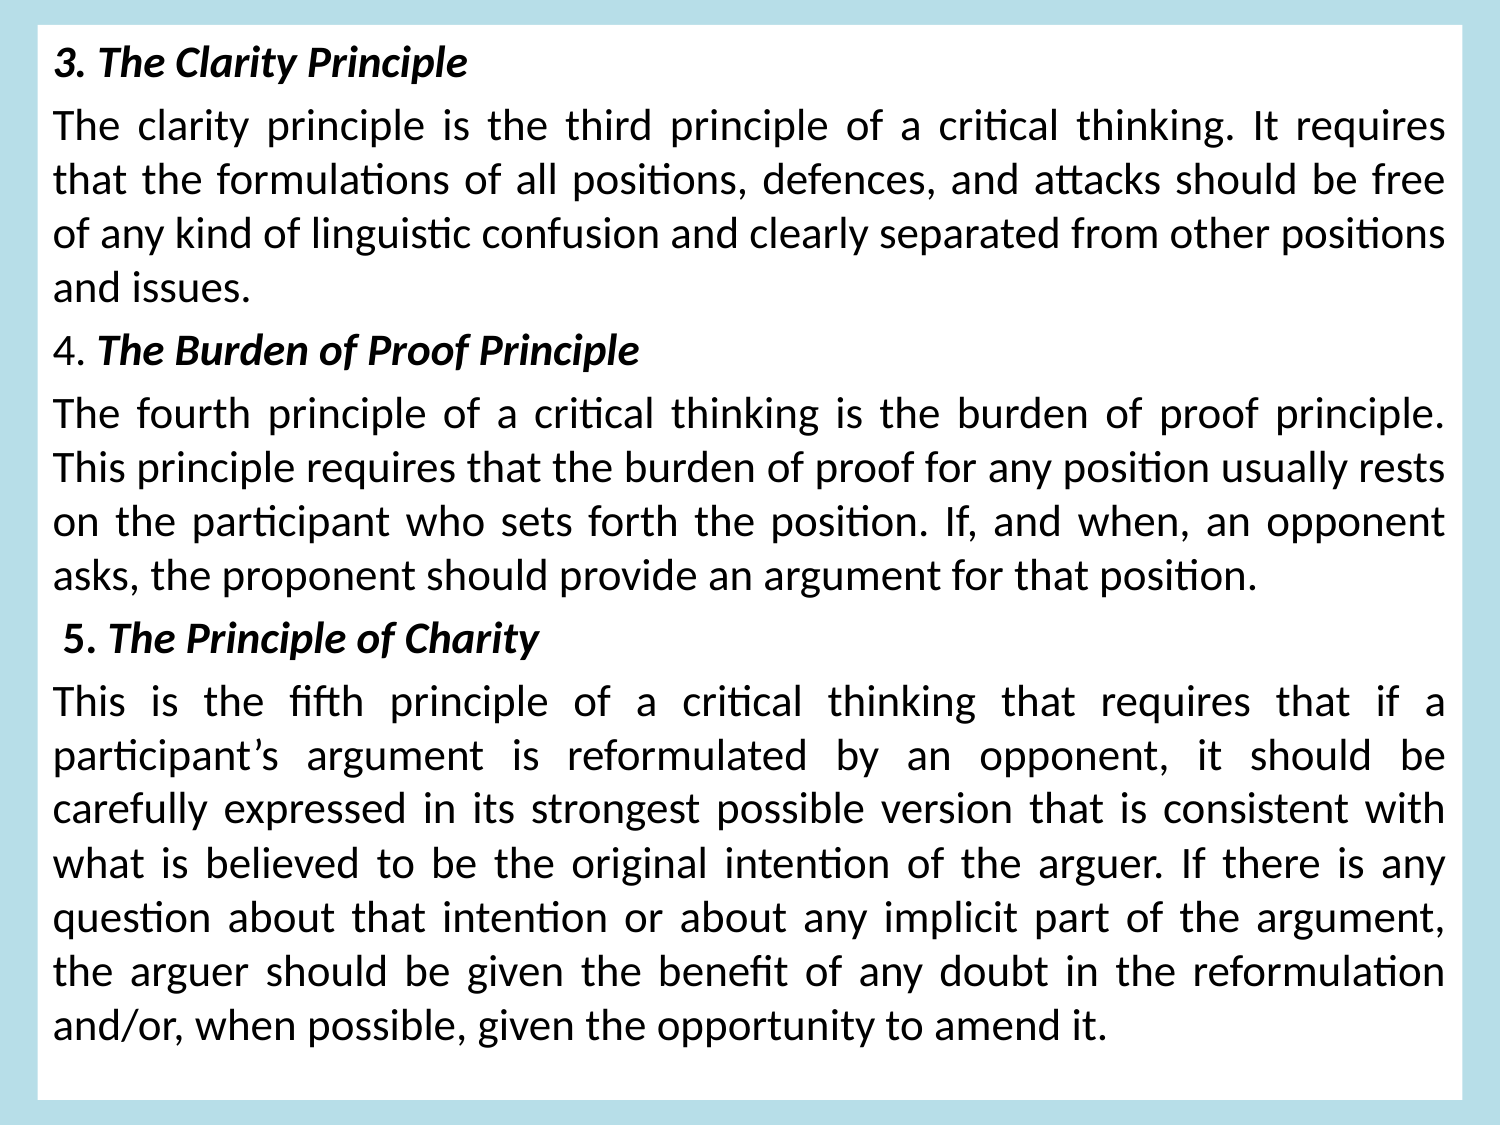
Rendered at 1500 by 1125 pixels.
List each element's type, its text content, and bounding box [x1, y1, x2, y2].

subtitle 3. The Clarity Principle The clarity principle is the third principle of a critical thinking. It requires that the formulations of all positions, defences, and attacks should be free of any kind of linguistic confusion and clearly separated from other positions and issues. 4. The Burden of Proof Principle The fourth principle of a critical thinking is the burden of proof principle. This principle requires that the burden of proof for any position usually rests on the participant who sets forth the position. If, and when, an opponent asks, the proponent should provide an argument for that position. 5. The Principle of Charity This is the fifth principle of a critical thinking that requires that if a participant’s argument is reformulated by an opponent, it should be carefully expressed in its strongest possible version that is consistent with what is believed to be the original intention of the arguer. If there is any question about that intention or about any implicit part of the argument, the arguer should be given the benefit of any doubt in the reformulation and/or, when possible, given the opportunity to amend it. [37, 24, 1463, 1100]
